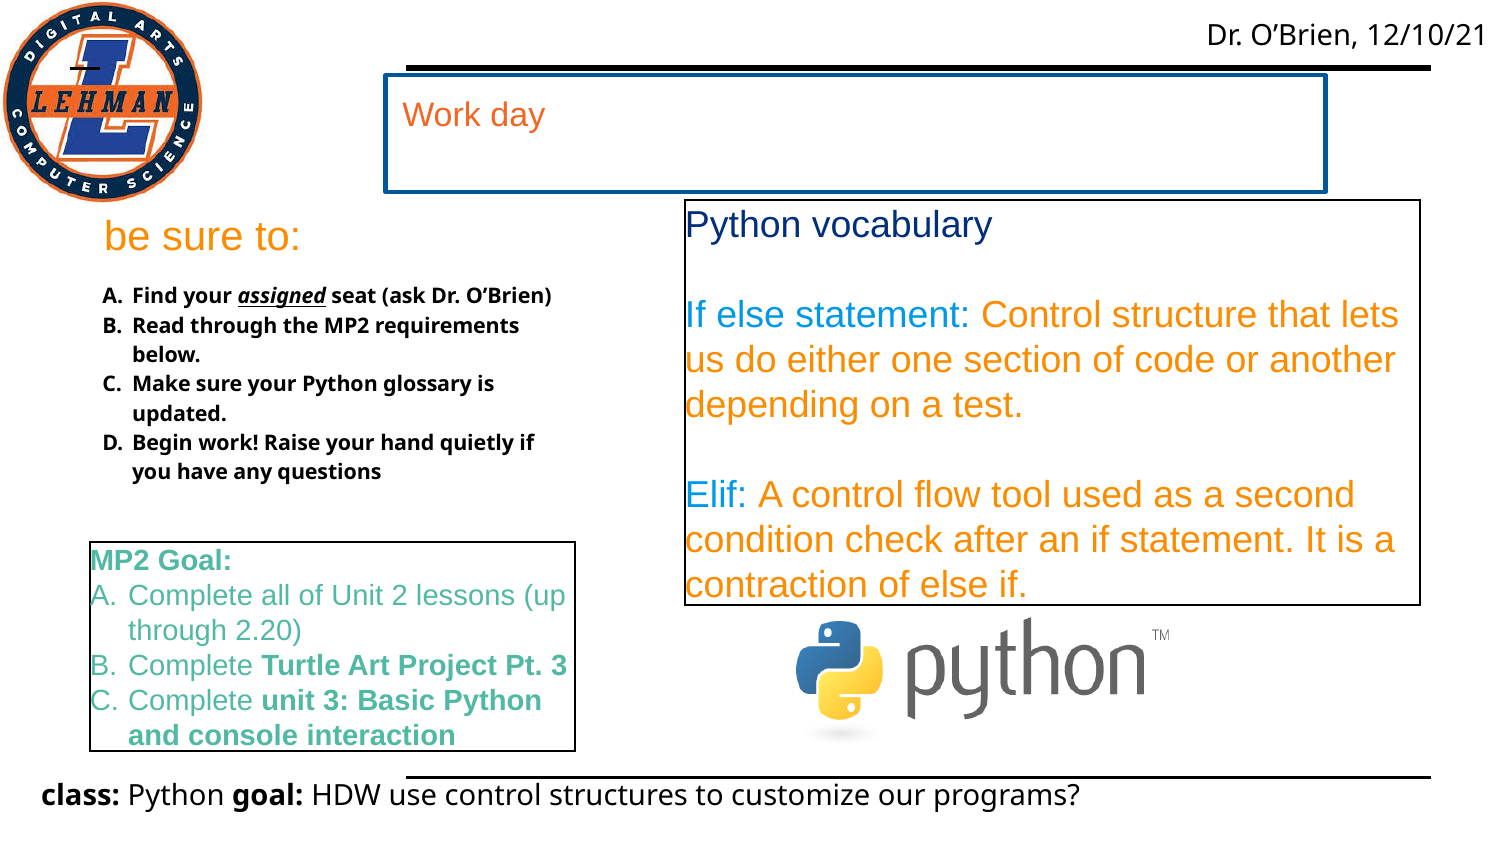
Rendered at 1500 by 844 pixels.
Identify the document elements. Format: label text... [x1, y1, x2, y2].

picture [0, 0, 204, 204]
text_box Find your assigned seat (ask Dr. O’Brien) Read through the MP2 requirements below. Make sure your Python glossary is updated. Begin work! Raise your hand quietly if you have any questions [87, 263, 578, 509]
text_box MP2 Goal: Complete all of Unit 2 lessons (up through 2.20) Complete Turtle Art Project Pt. 3 Complete unit 3: Basic Python and console interaction [89, 541, 576, 752]
text_box Python vocabulary If else statement: Control structure that lets us do either one section of code or another depending on a test. Elif: A control flow tool used as a second condition check after an if statement. It is a contraction of else if. [685, 199, 1420, 605]
picture [734, 591, 1205, 772]
text_box be sure to: [104, 208, 302, 259]
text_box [385, 75, 1326, 193]
